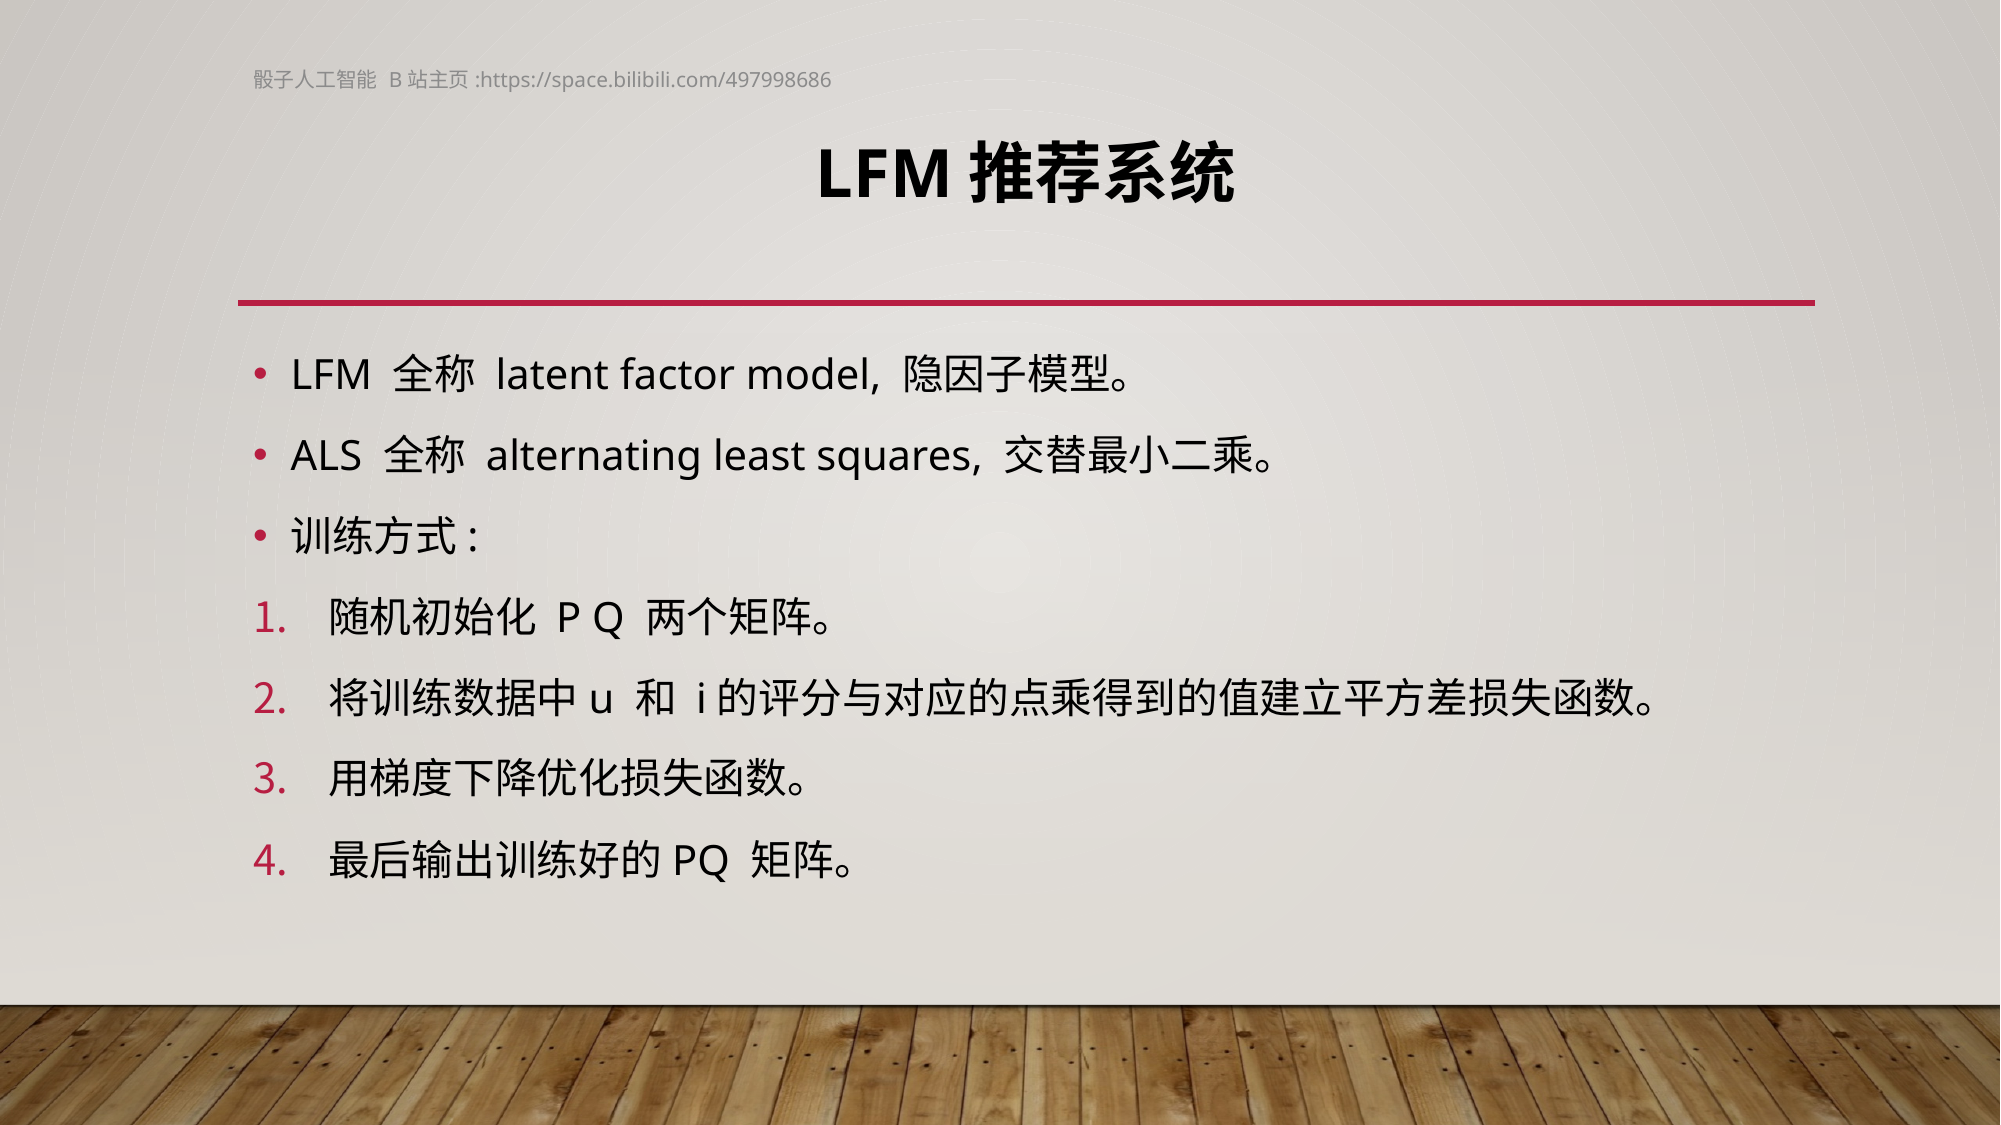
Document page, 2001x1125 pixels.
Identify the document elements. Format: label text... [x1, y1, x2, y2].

picture [0, 1005, 2000, 1125]
title LFM推荐系统 [238, 131, 1814, 305]
footer 骰子人工智能 B站主页:https://space.bilibili.com/497998686 [238, 54, 1213, 105]
